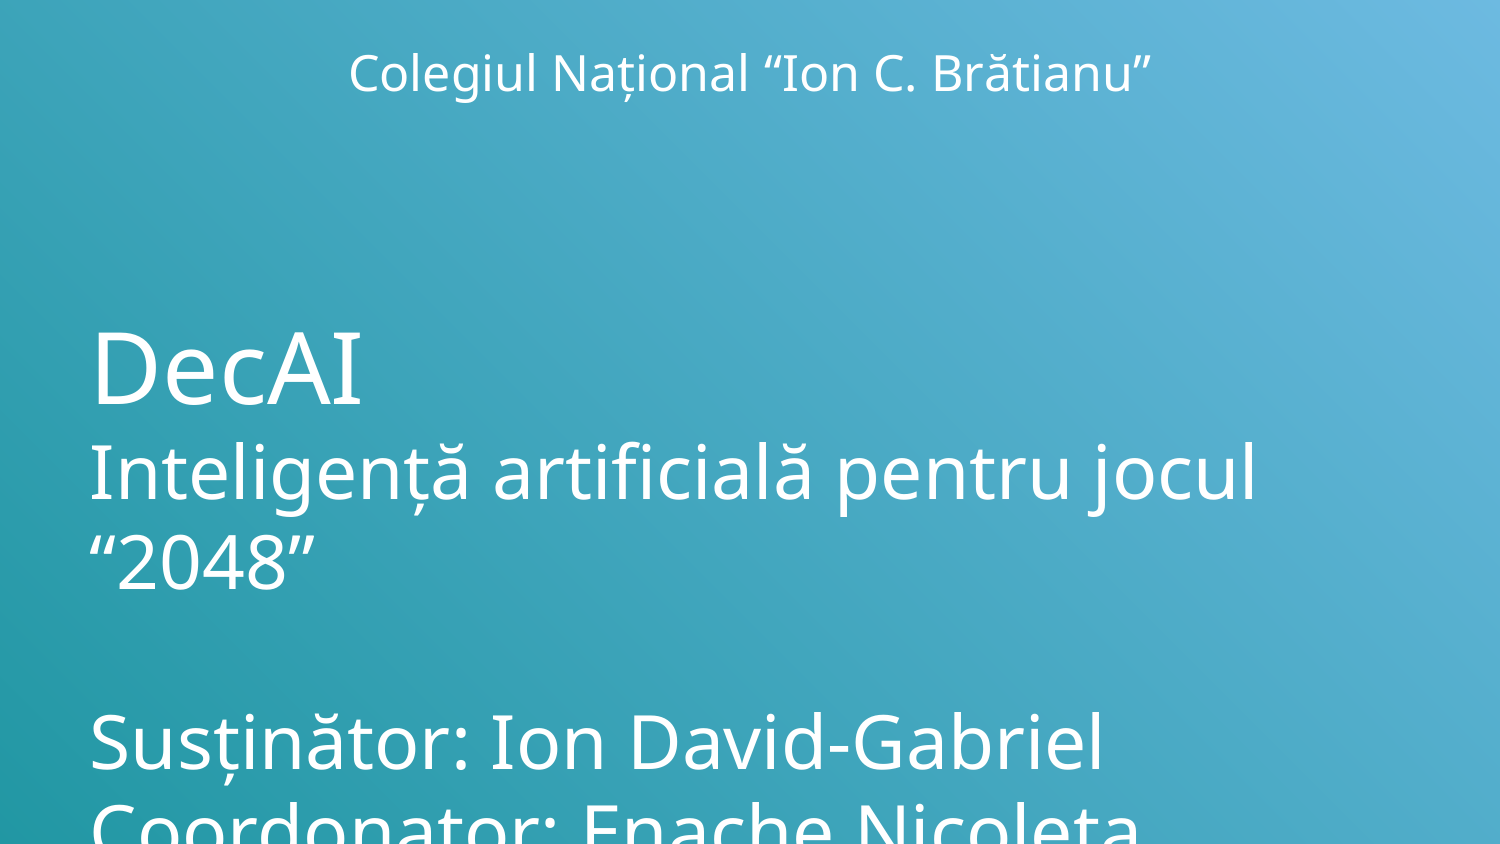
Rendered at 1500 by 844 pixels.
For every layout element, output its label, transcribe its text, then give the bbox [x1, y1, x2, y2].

text_box Colegiul Național “Ion C. Brătianu” [0, 34, 1500, 110]
text_box DecAI Inteligență artificială pentru jocul “2048” Susținător: Ion David-Gabriel Coordonator: Enache Nicoleta [75, 296, 1450, 844]
